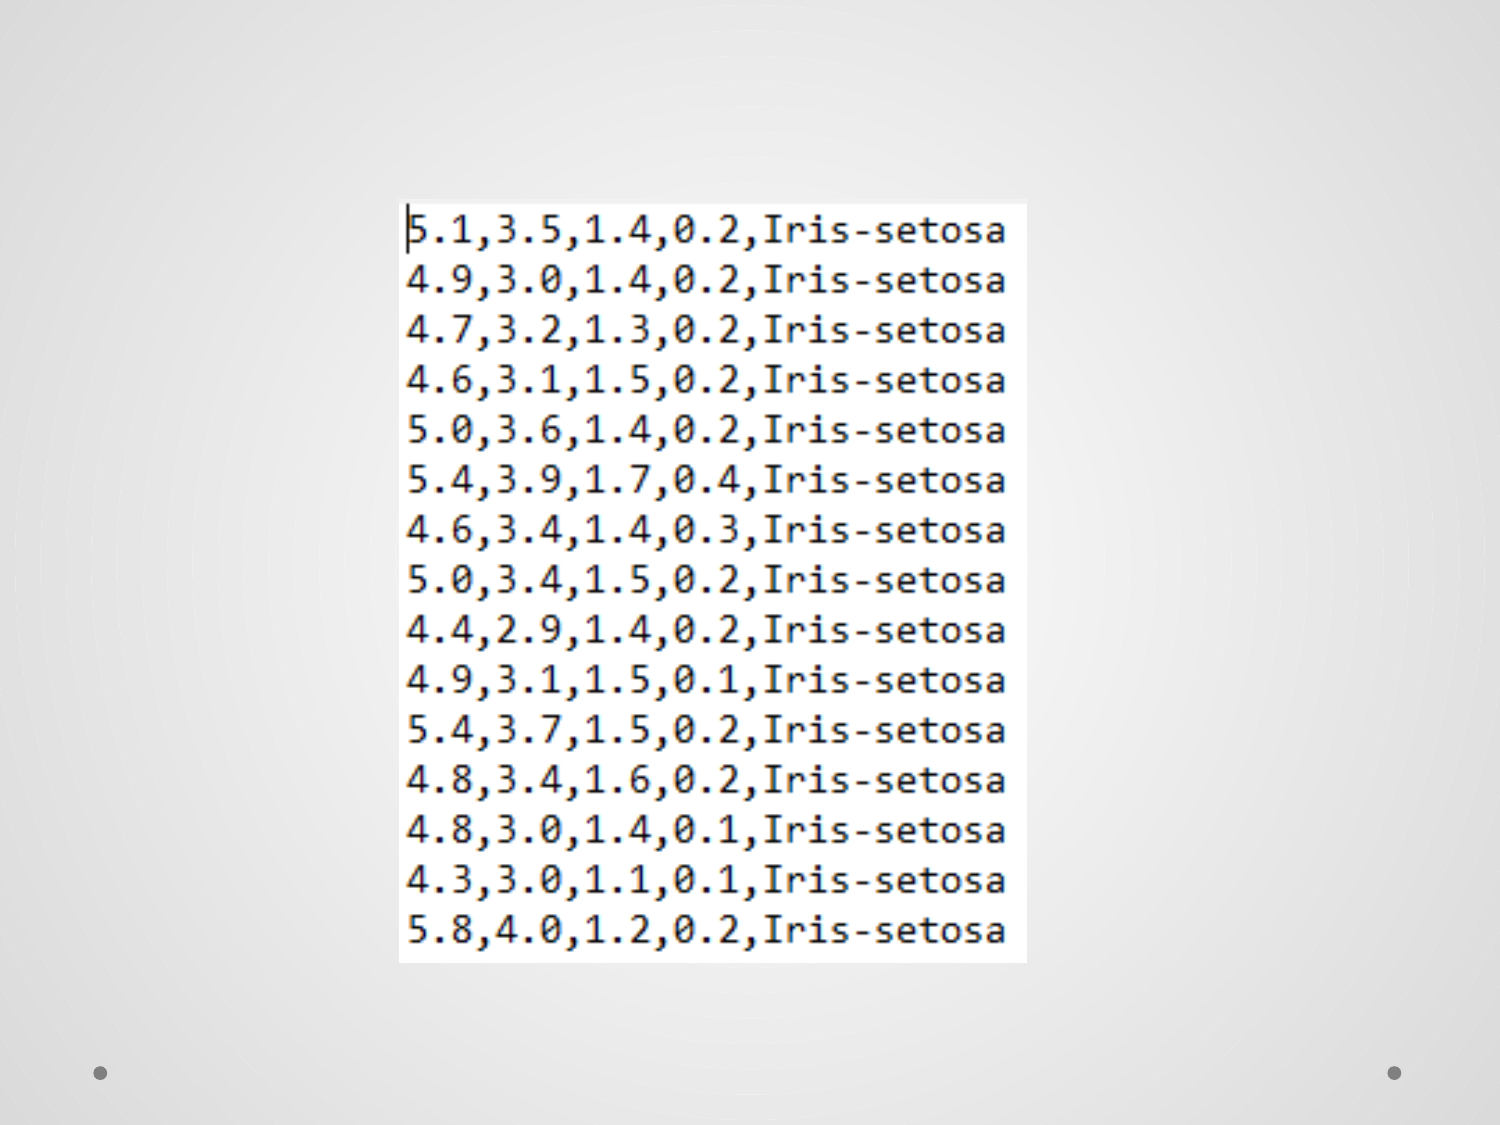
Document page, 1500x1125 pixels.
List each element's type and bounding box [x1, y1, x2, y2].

picture [399, 199, 1027, 963]
